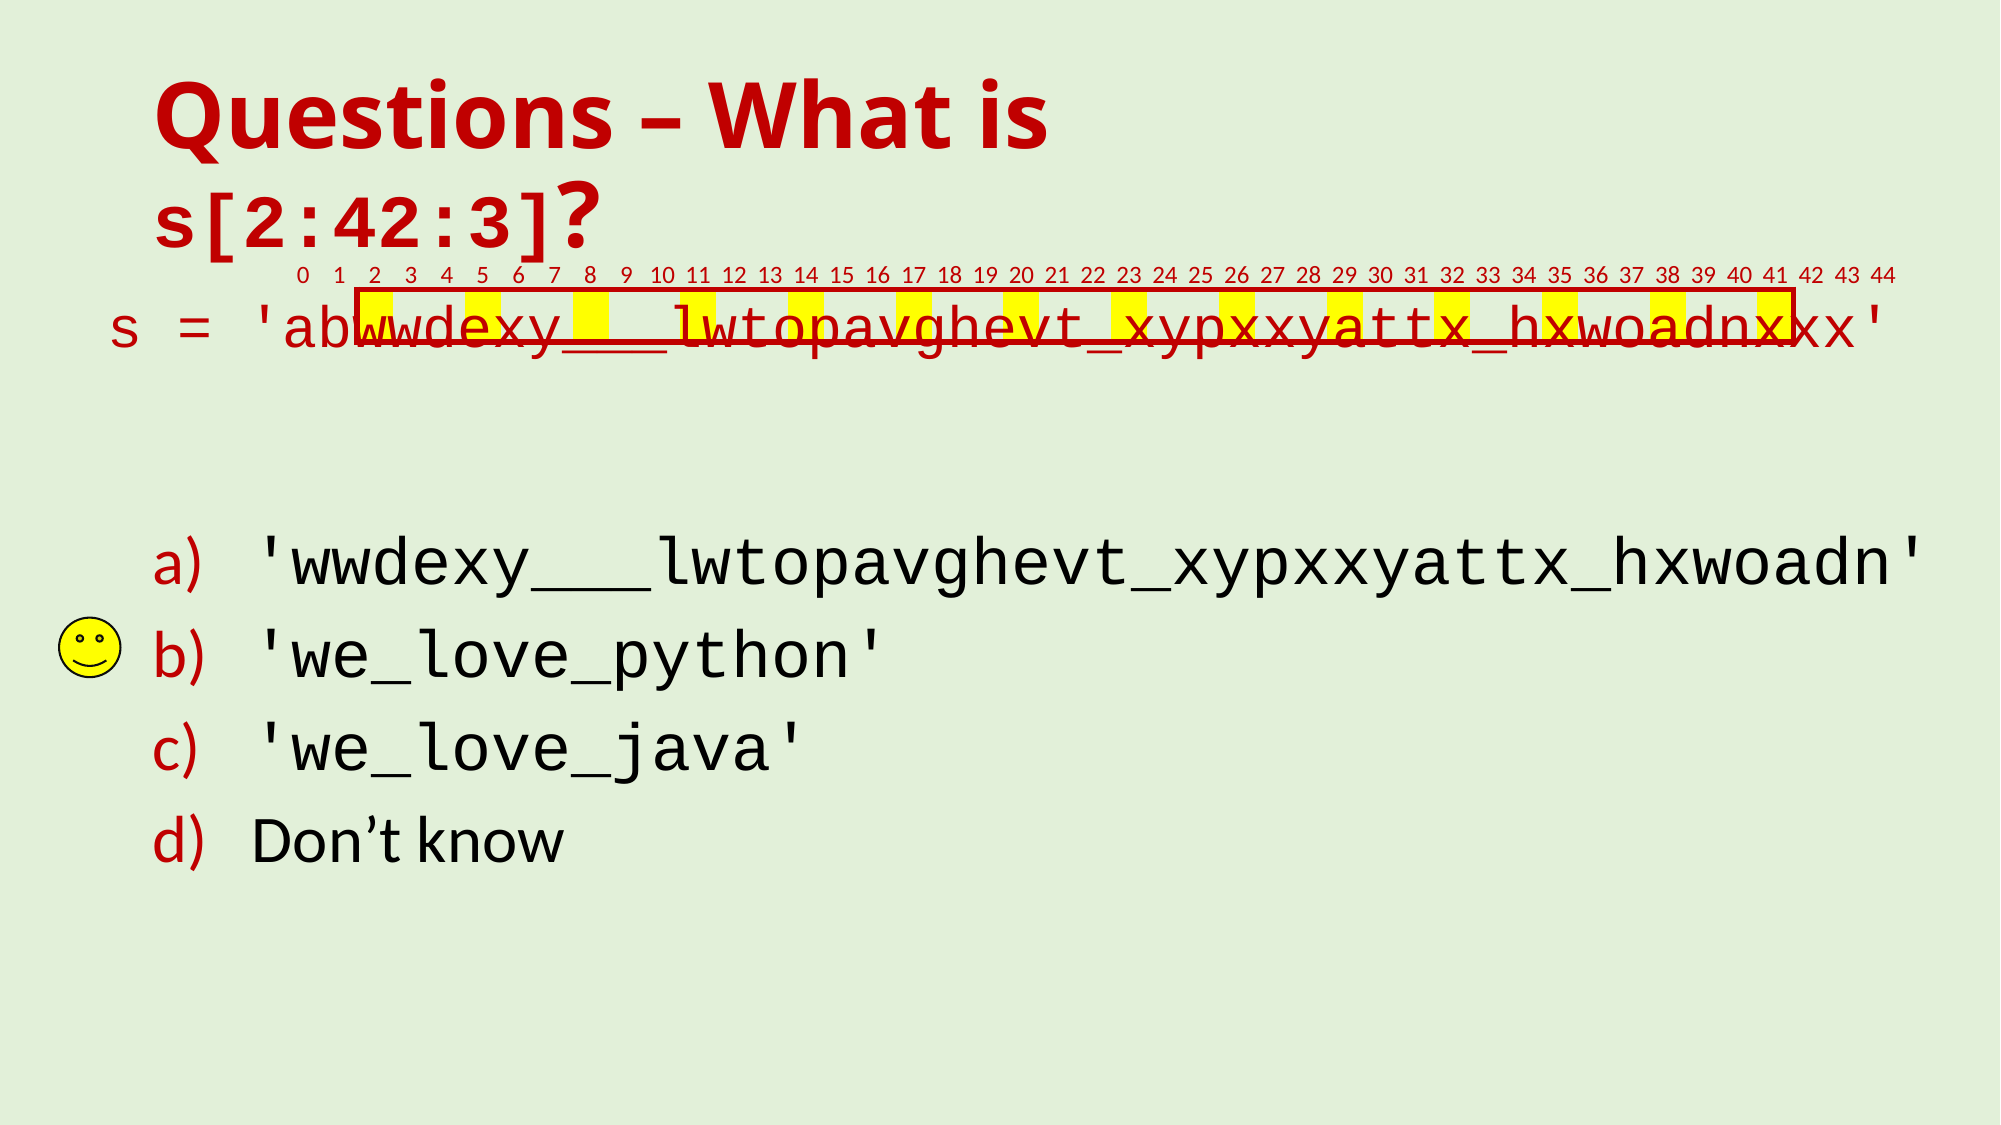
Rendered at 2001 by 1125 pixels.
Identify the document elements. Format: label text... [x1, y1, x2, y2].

table_header 36 [1578, 264, 1614, 281]
table_header 35 [1542, 264, 1578, 281]
table_header 44 [1865, 264, 1901, 281]
table_header 41 [1757, 264, 1793, 281]
table_header 33 [1470, 264, 1506, 281]
table_header 34 [1506, 264, 1542, 281]
table_header 32 [1434, 264, 1470, 281]
text_box 'wwdexy___lwtopavghevt_xypxxyattx_hxwoadn' 'we_love_python' 'we_love_java' Don’t know [137, 418, 2000, 1054]
table_header 38 [1650, 264, 1686, 281]
table_header 37 [1614, 264, 1650, 281]
text_box s = 'abwwdexy___lwtopavghevt_xypxxyattx_hxwoadnxxx' [0, 281, 2000, 367]
text_box [58, 616, 122, 679]
title Questions – What is s[2:42:3]? [137, 59, 1448, 278]
table_header 43 [1829, 264, 1865, 281]
table_header 42 [1793, 264, 1829, 281]
table_header 39 [1686, 264, 1722, 281]
table_header 40 [1722, 264, 1757, 281]
